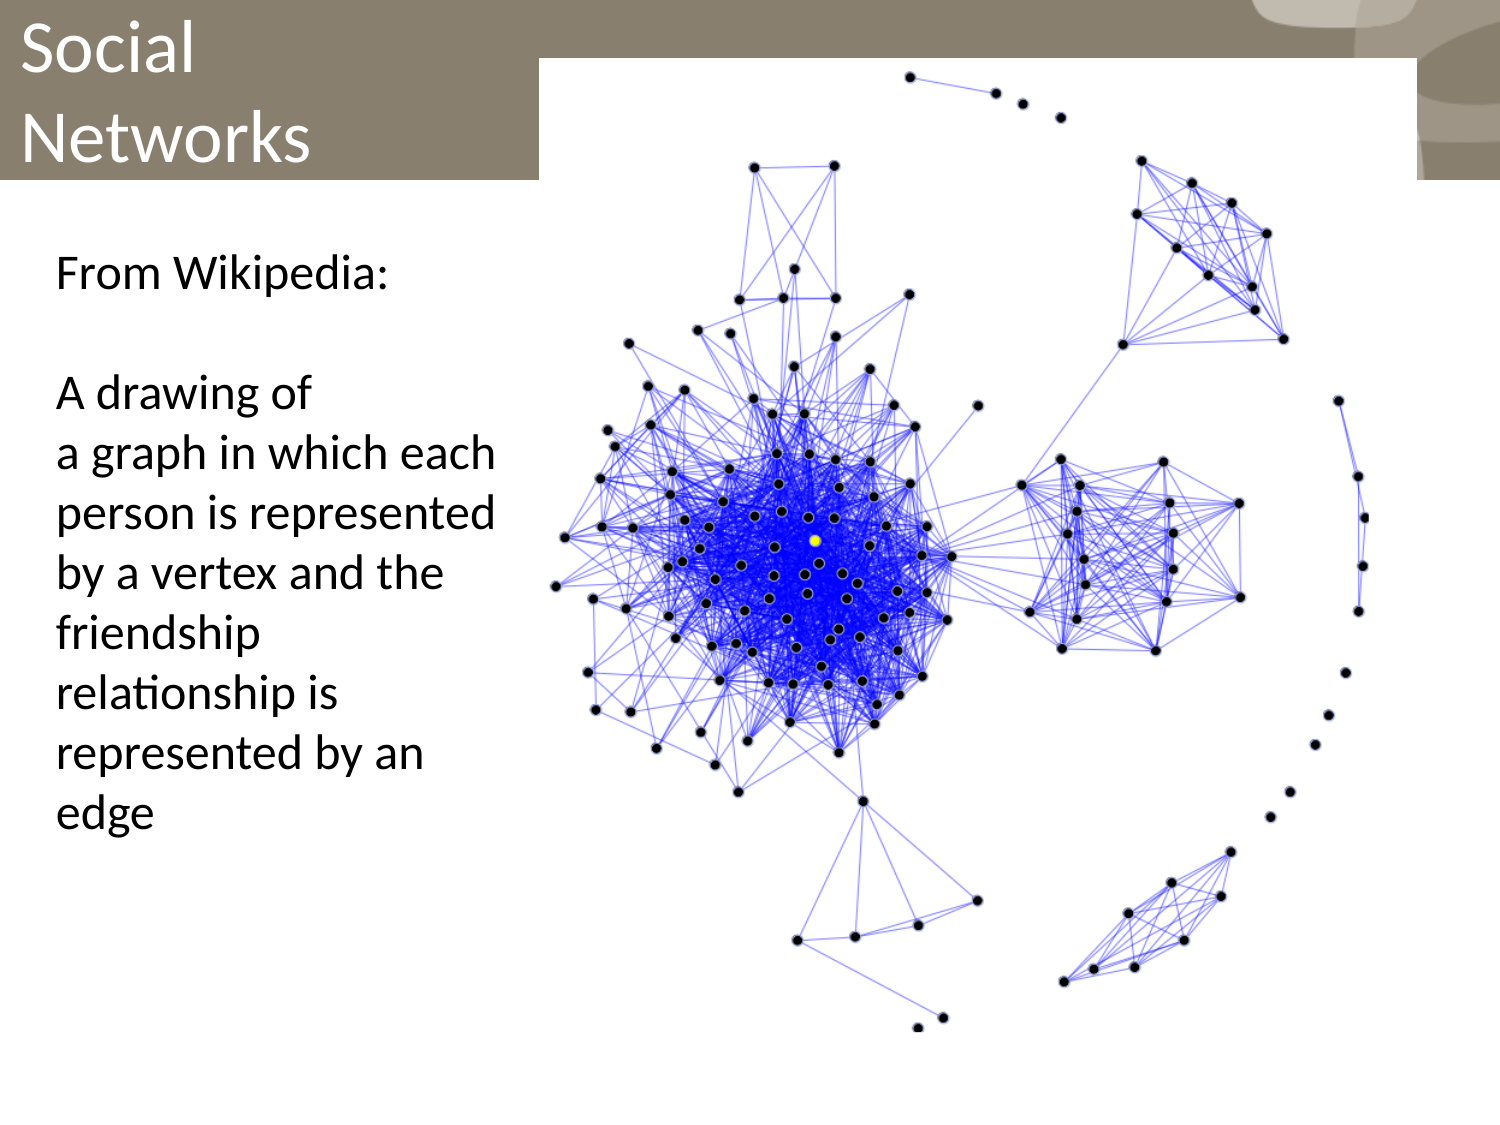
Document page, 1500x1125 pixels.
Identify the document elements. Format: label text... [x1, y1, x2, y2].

text_box Social Networks [5, 0, 451, 185]
text_box From Wikipedia: A drawing of a graph in which each person is represented by a vertex and the friendship relationship is represented by an edge [41, 231, 526, 848]
picture [539, 58, 1417, 1044]
